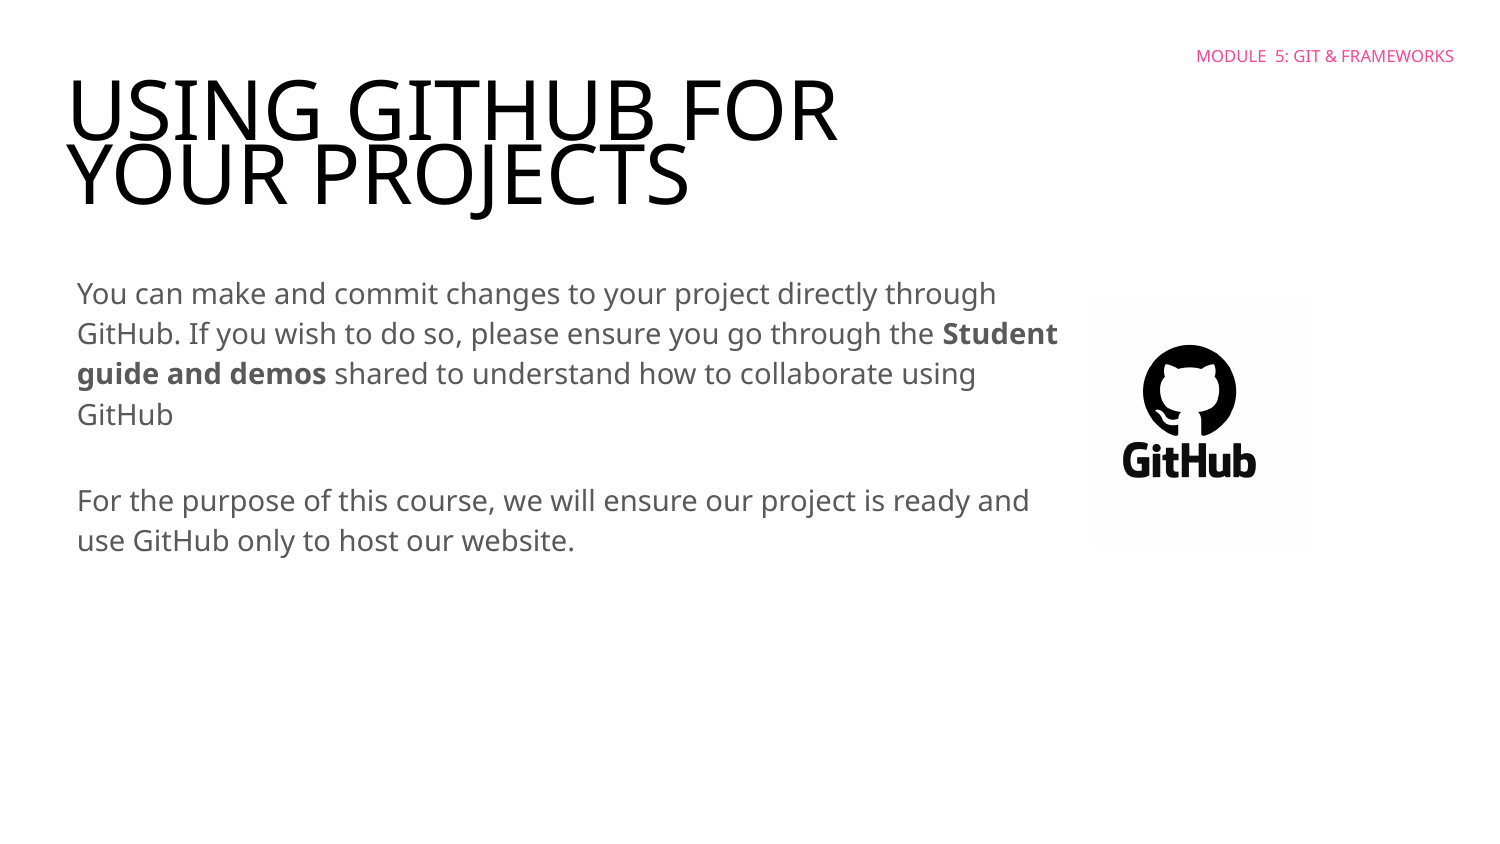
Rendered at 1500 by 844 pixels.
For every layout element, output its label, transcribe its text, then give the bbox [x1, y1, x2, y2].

text_box MODULE 5: GIT & FRAMEWORKS [1182, 43, 1455, 94]
title USING GITHUB FOR YOUR PROJECTS [51, 72, 1449, 167]
picture [1092, 297, 1309, 547]
list You can make and commit changes to your project directly through GitHub. If you wish to do so, please ensure you go through the Student guide and demos shared to understand how to collaborate using GitHub For the purpose of this course, we will ensure our project is ready and use GitHub only to host our website. [61, 255, 1094, 658]
